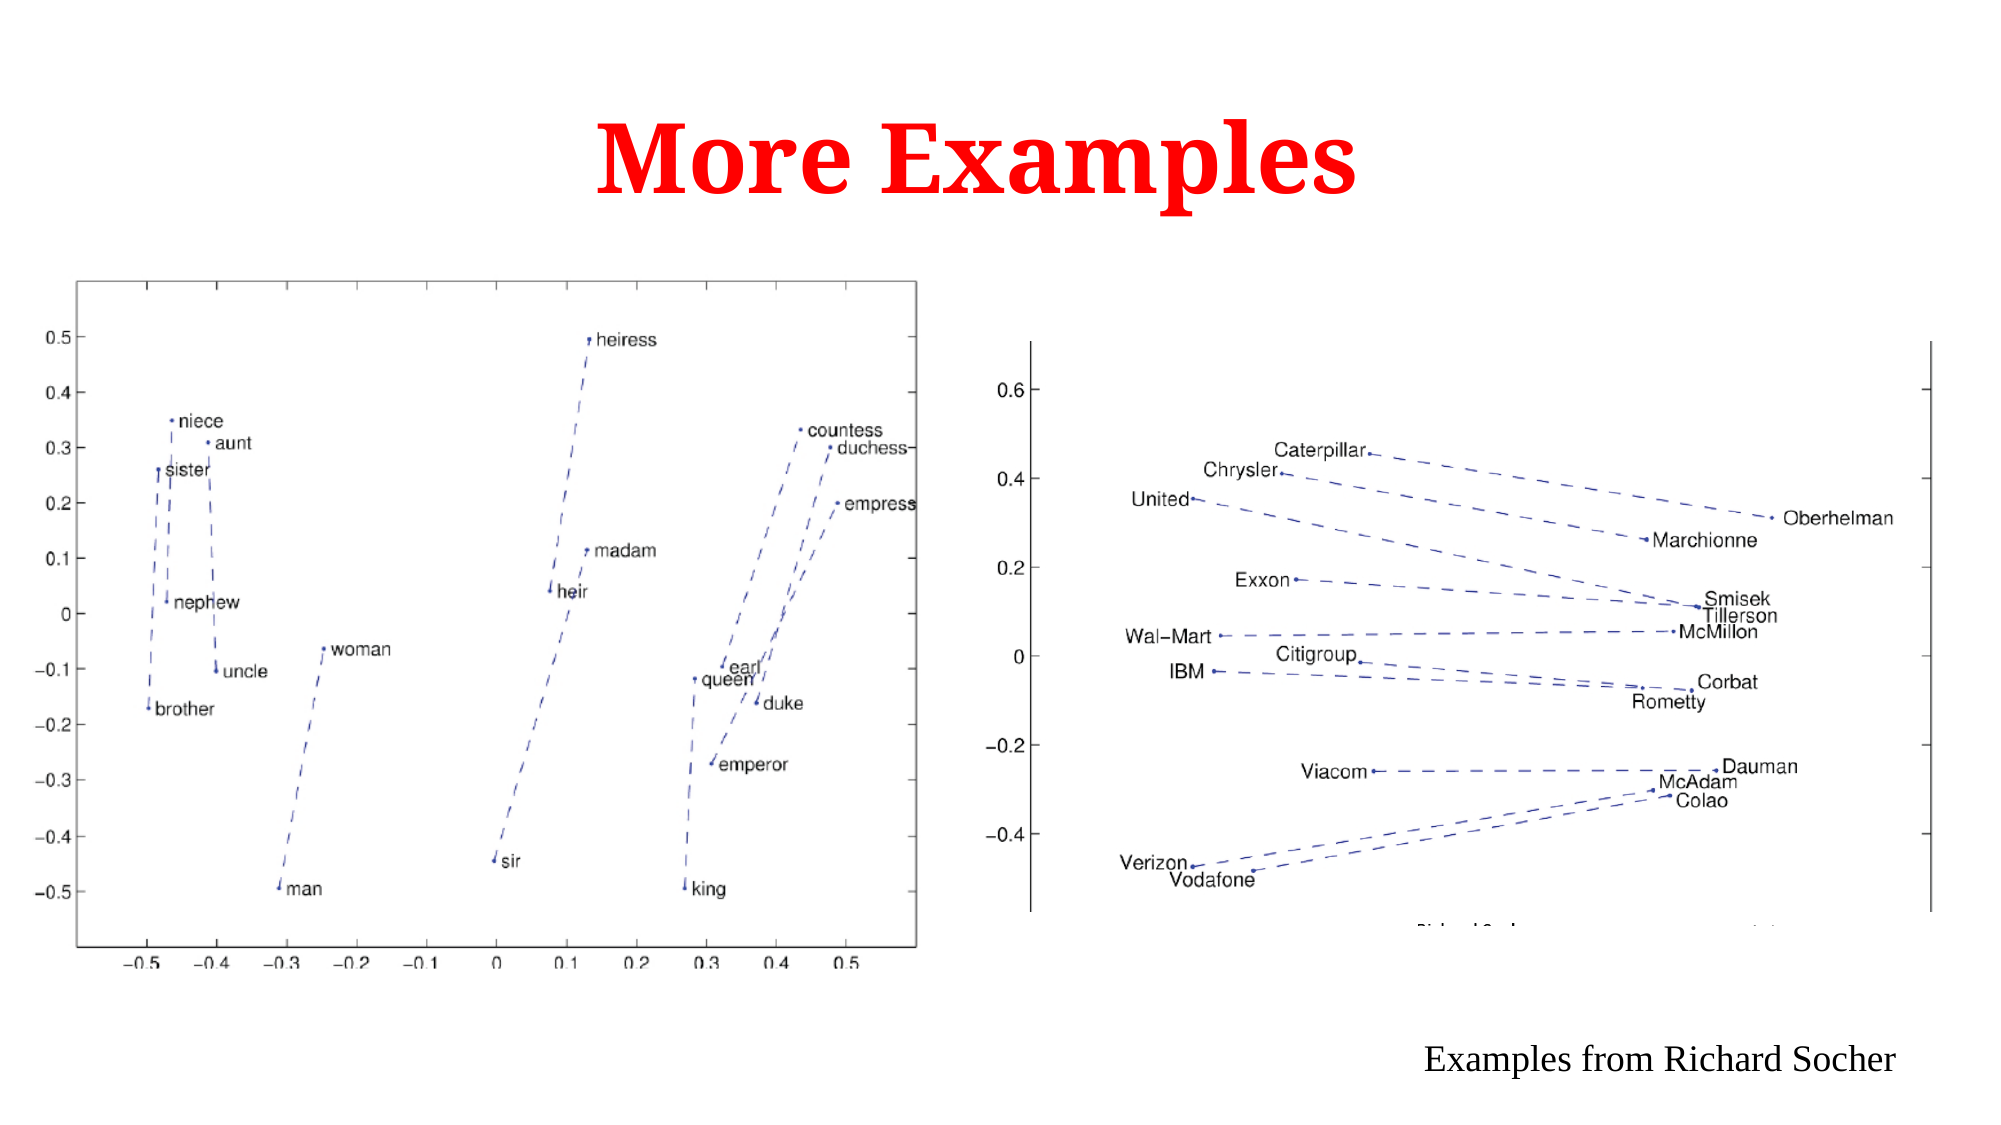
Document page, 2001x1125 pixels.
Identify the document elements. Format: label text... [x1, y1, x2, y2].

text_box Examples from Richard Socher [1408, 1026, 1912, 1086]
title More Examples [55, 85, 1900, 240]
picture [977, 304, 1959, 926]
picture [24, 264, 951, 1011]
